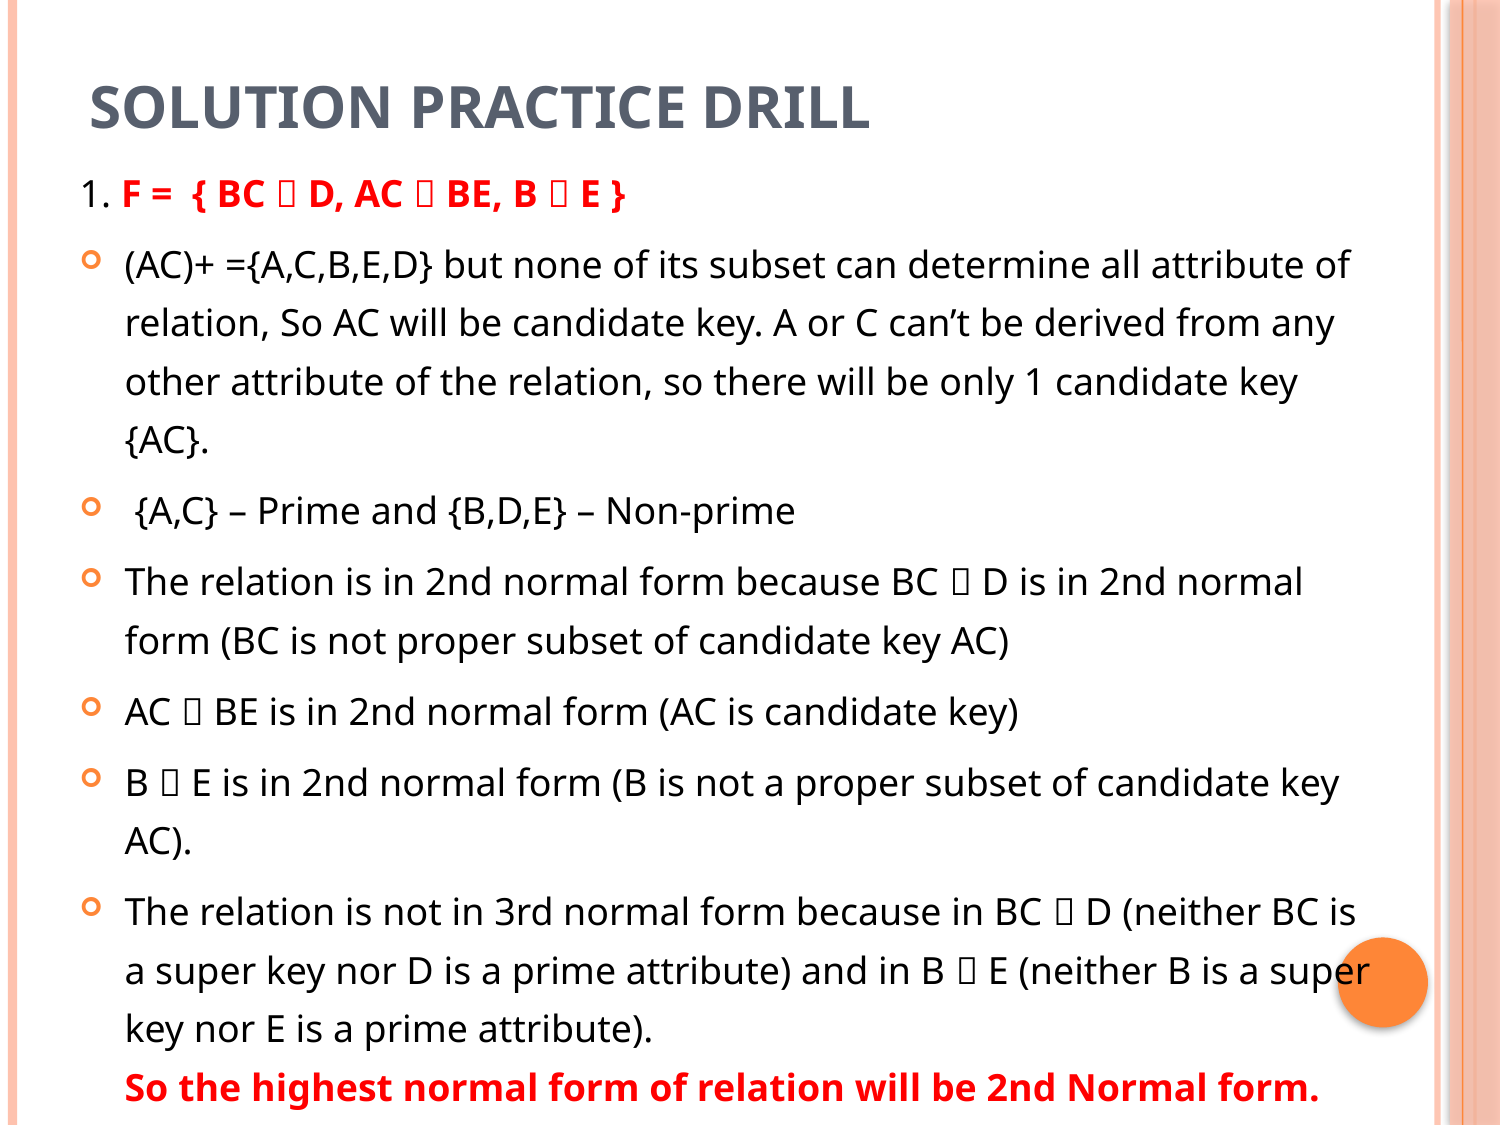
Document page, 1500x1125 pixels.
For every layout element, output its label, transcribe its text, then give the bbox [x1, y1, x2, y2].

list 1. F = { BC  D, AC  BE, B  E } (AC)+ ={A,C,B,E,D} but none of its subset can determine all attribute of relation, So AC will be candidate key. A or C can’t be derived from any other attribute of the relation, so there will be only 1 candidate key {AC}. {A,C} – Prime and {B,D,E} – Non-prime The relation is in 2nd normal form because BC  D is in 2nd normal form (BC is not proper subset of candidate key AC) AC  BE is in 2nd normal form (AC is candidate key) B  E is in 2nd normal form (B is not a proper subset of candidate key AC). The relation is not in 3rd normal form because in BC  D (neither BC is a super key nor D is a prime attribute) and in B  E (neither B is a super key nor E is a prime attribute). So the highest normal form of relation will be 2nd Normal form. [64, 149, 1402, 949]
title Solution Practice Drill [75, 0, 1300, 148]
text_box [1358, 964, 1369, 983]
